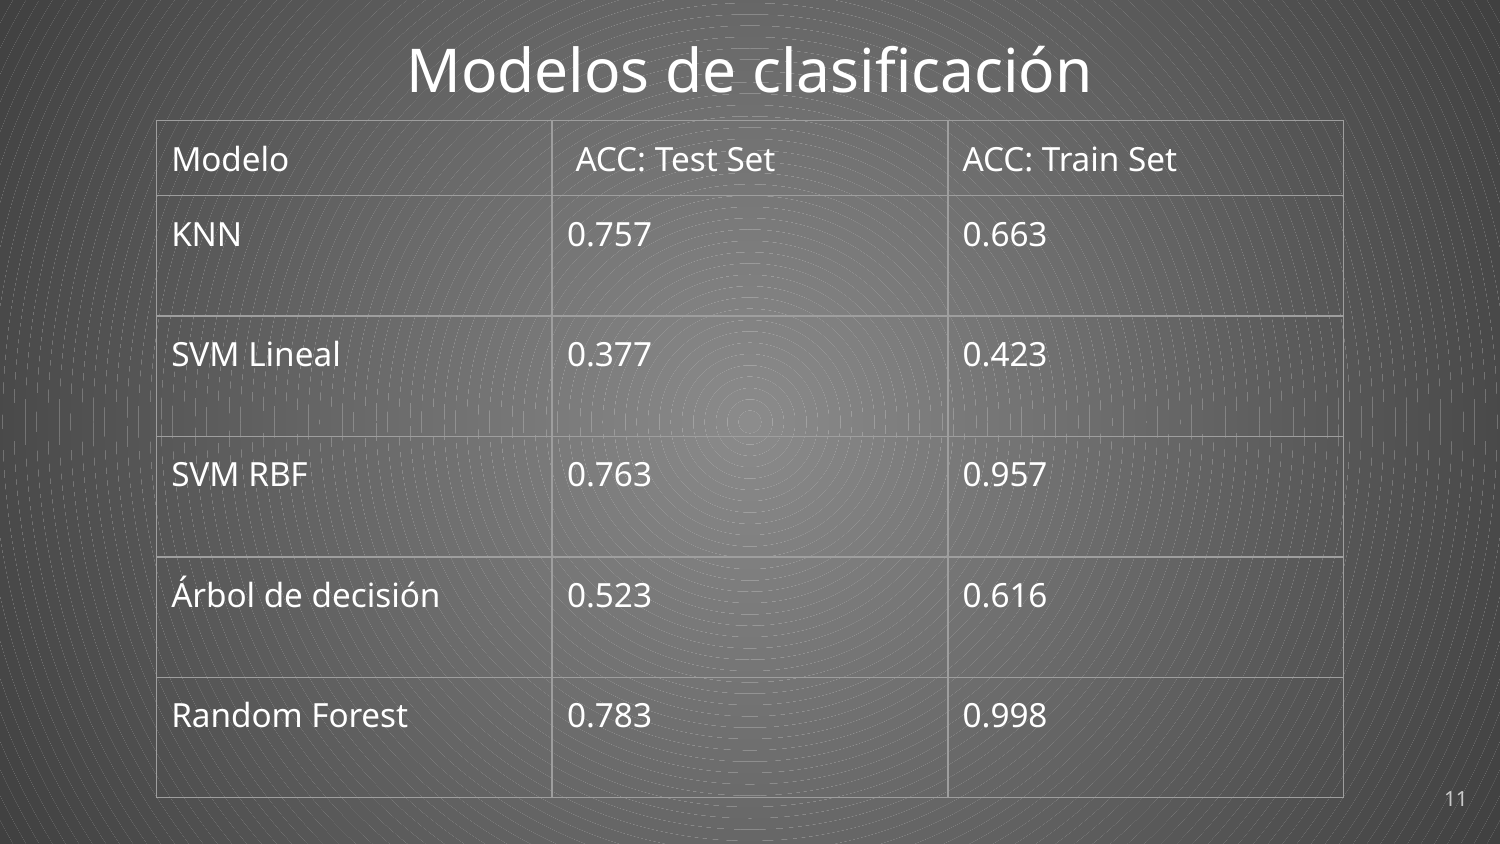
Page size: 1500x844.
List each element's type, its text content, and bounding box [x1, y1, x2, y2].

table_cell 0.663 [949, 196, 1343, 315]
table_cell 0.757 [553, 196, 947, 315]
table_cell 0.783 [553, 678, 947, 797]
table_cell 0.523 [553, 558, 947, 677]
table_cell 0.763 [553, 437, 947, 556]
text_box Modelos de clasificación [156, 17, 1344, 120]
table_cell 0.957 [949, 437, 1343, 556]
table_cell SVM RBF [157, 437, 551, 556]
table_cell Árbol de decisión [157, 558, 551, 677]
slide_number ‹#› [1392, 767, 1483, 833]
table_cell Random Forest [157, 678, 551, 797]
table_cell 0.616 [949, 558, 1343, 677]
table_cell SVM Lineal [157, 317, 551, 436]
table_header ACC: Train Set [949, 121, 1343, 195]
table_cell 0.377 [553, 317, 947, 436]
table_cell 0.423 [949, 317, 1343, 436]
table_cell KNN [157, 196, 551, 315]
table_cell 0.998 [949, 678, 1343, 797]
table_header ACC: Test Set [553, 121, 947, 195]
table_header Modelo [157, 121, 551, 195]
